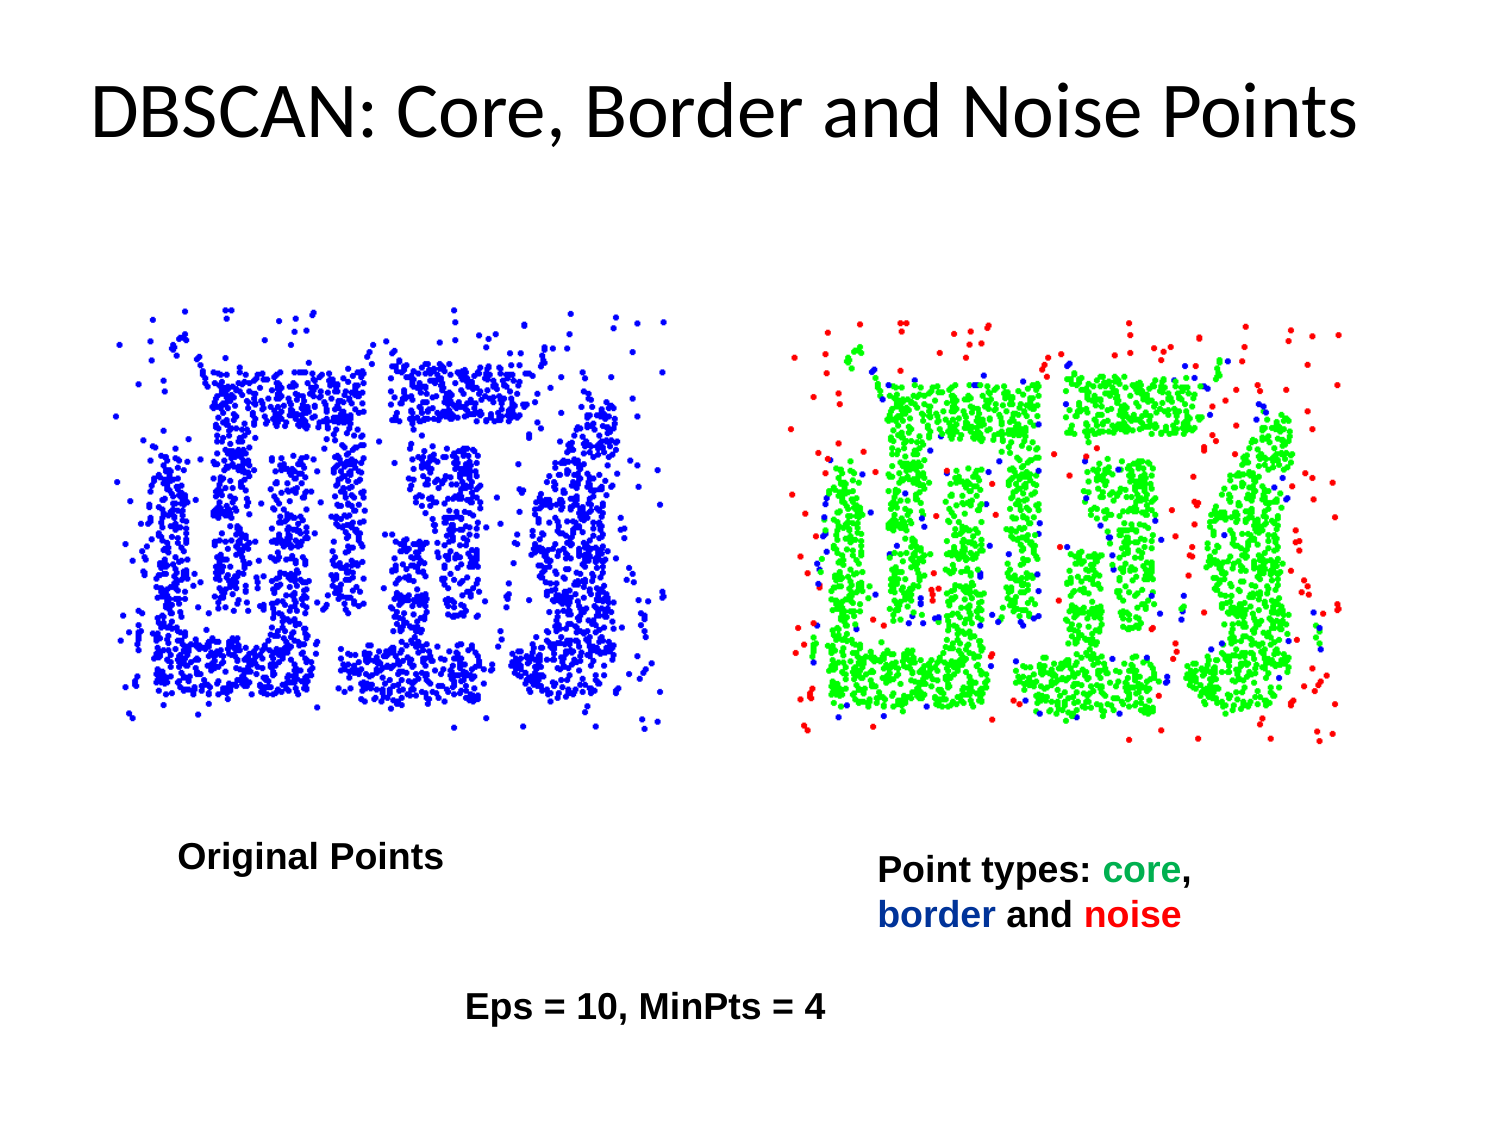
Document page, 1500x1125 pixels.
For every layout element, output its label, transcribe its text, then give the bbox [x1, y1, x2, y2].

text_box Original Points [162, 833, 575, 885]
title DBSCAN: Core, Border and Noise Points [0, 24, 1450, 188]
picture [0, 224, 1475, 838]
text_box Point types: core, border and noise [862, 846, 1275, 943]
text_box Eps = 10, MinPts = 4 [449, 974, 988, 1035]
